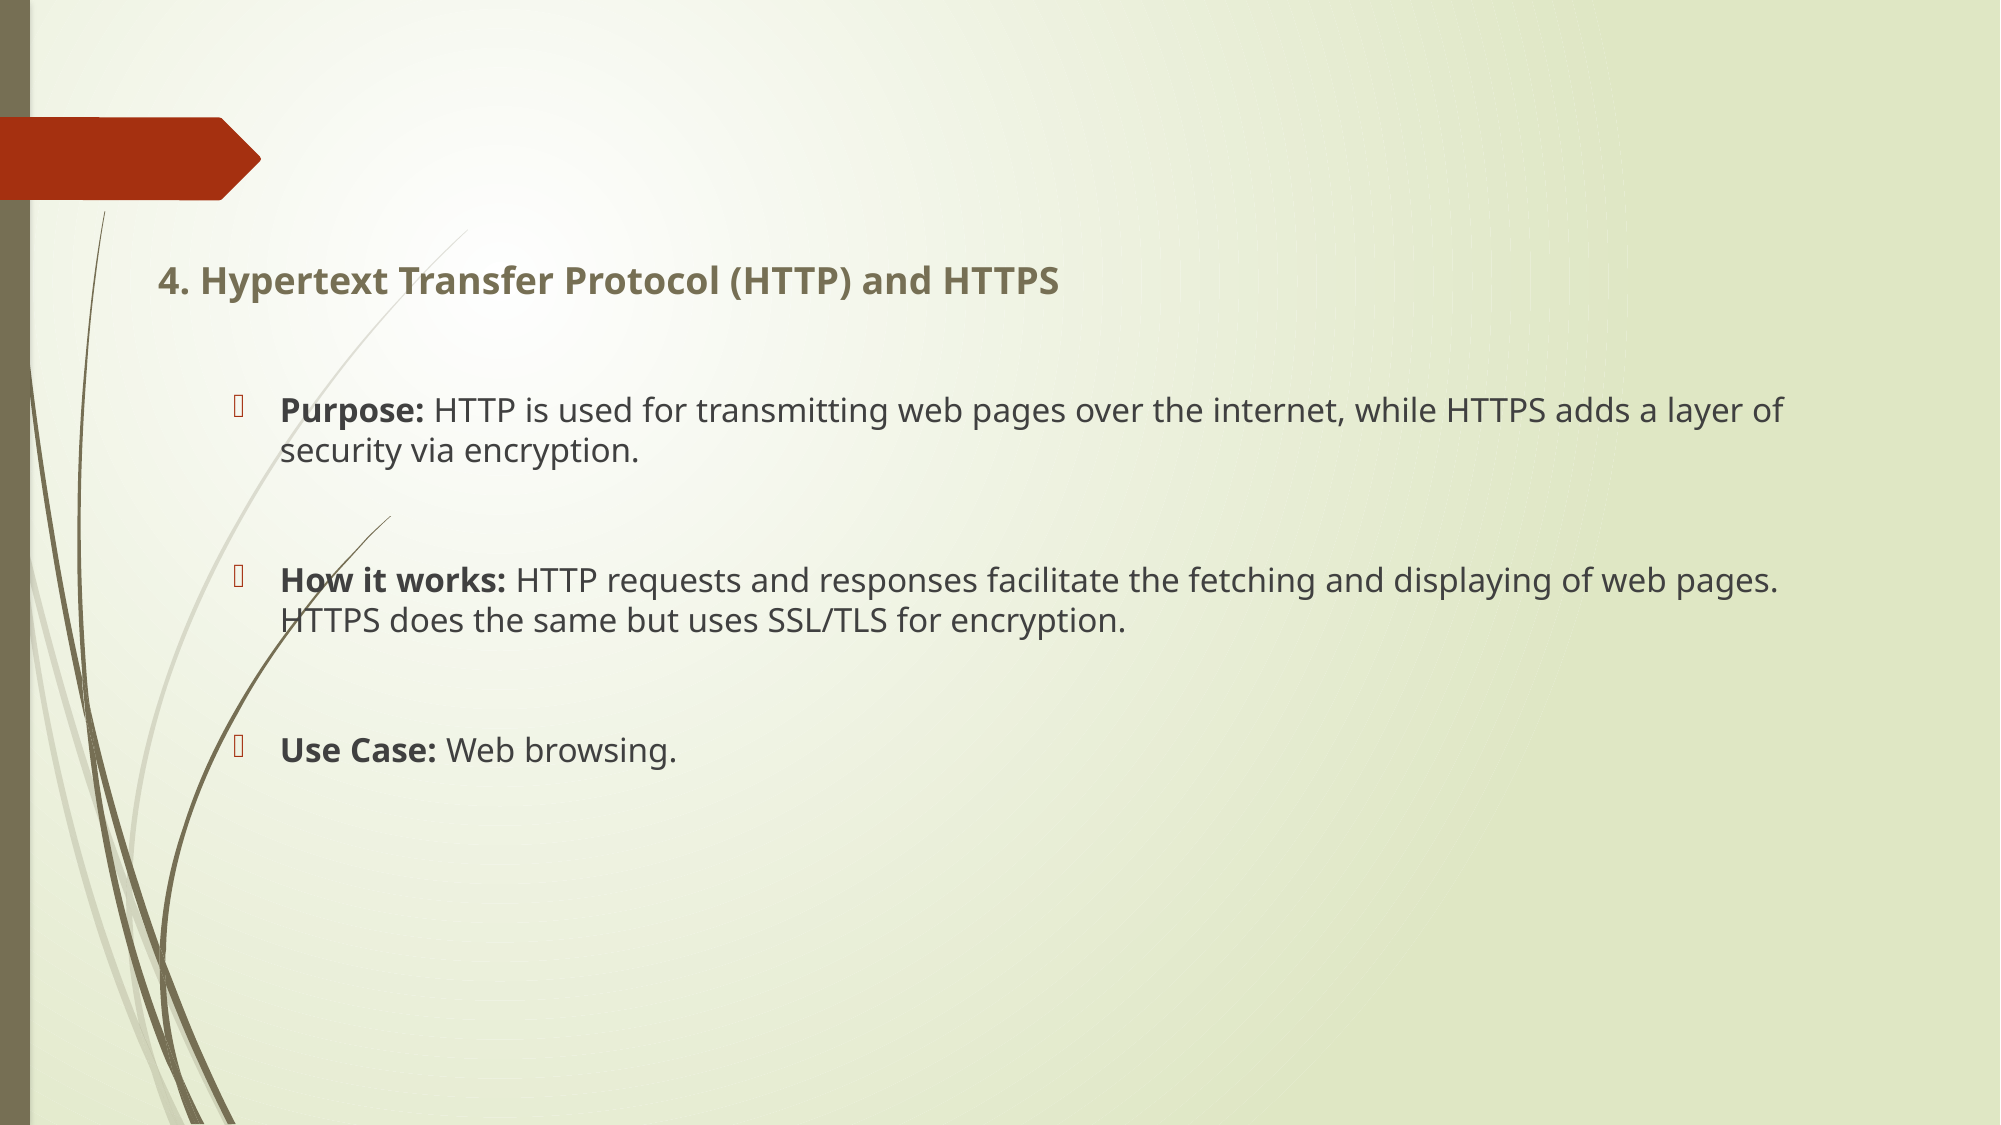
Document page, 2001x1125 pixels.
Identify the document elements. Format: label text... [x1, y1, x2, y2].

list 4. Hypertext Transfer Protocol (HTTP) and HTTPS Purpose: HTTP is used for transmitting web pages over the internet, while HTTPS adds a layer of security via encryption. How it works: HTTP requests and responses facilitate the fetching and displaying of web pages. HTTPS does the same but uses SSL/TLS for encryption. Use Case: Web browsing. [143, 250, 1869, 964]
